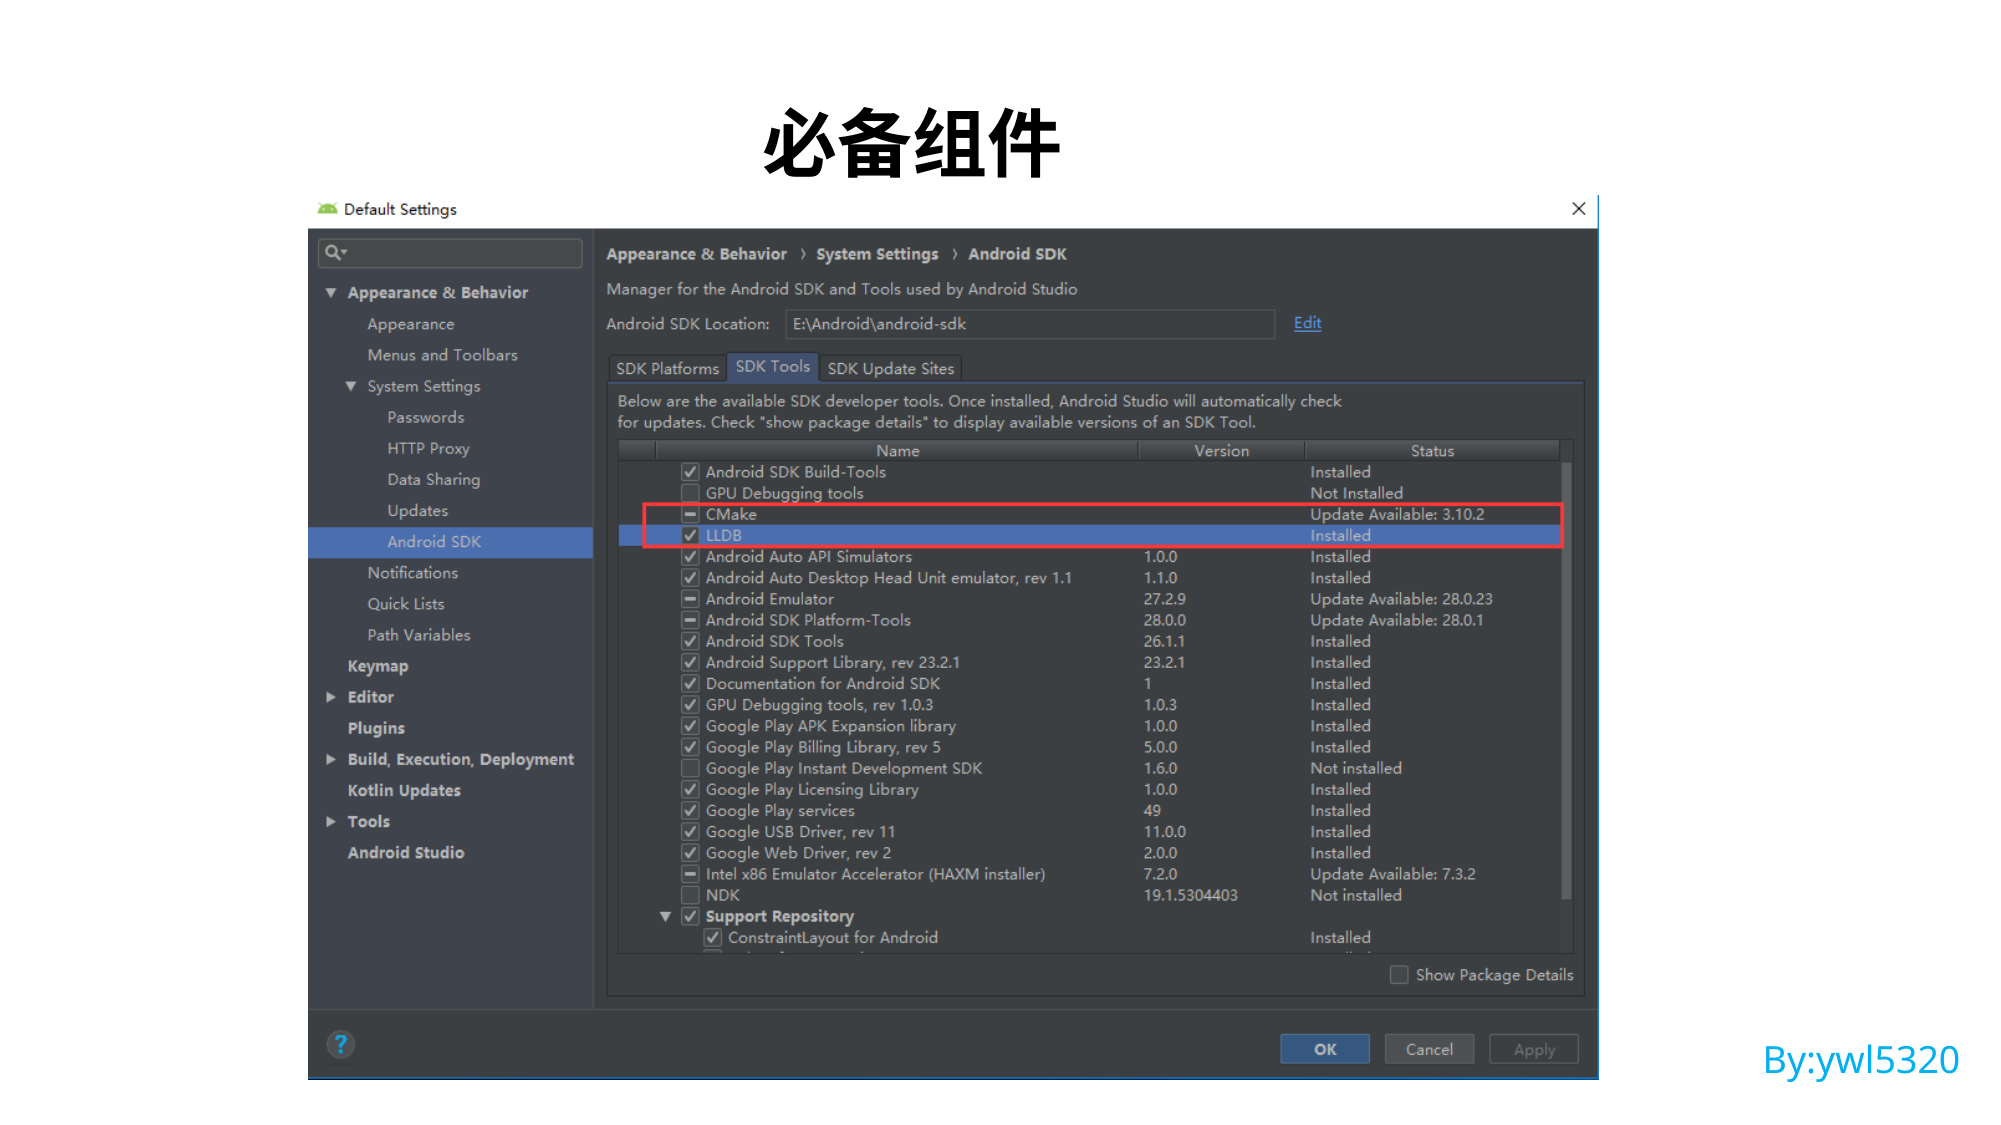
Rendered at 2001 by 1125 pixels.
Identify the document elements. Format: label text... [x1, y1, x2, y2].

text_box 必备组件 [747, 89, 1082, 194]
text_box By:ywl5320 [1747, 1028, 1976, 1088]
picture [308, 195, 1599, 1080]
